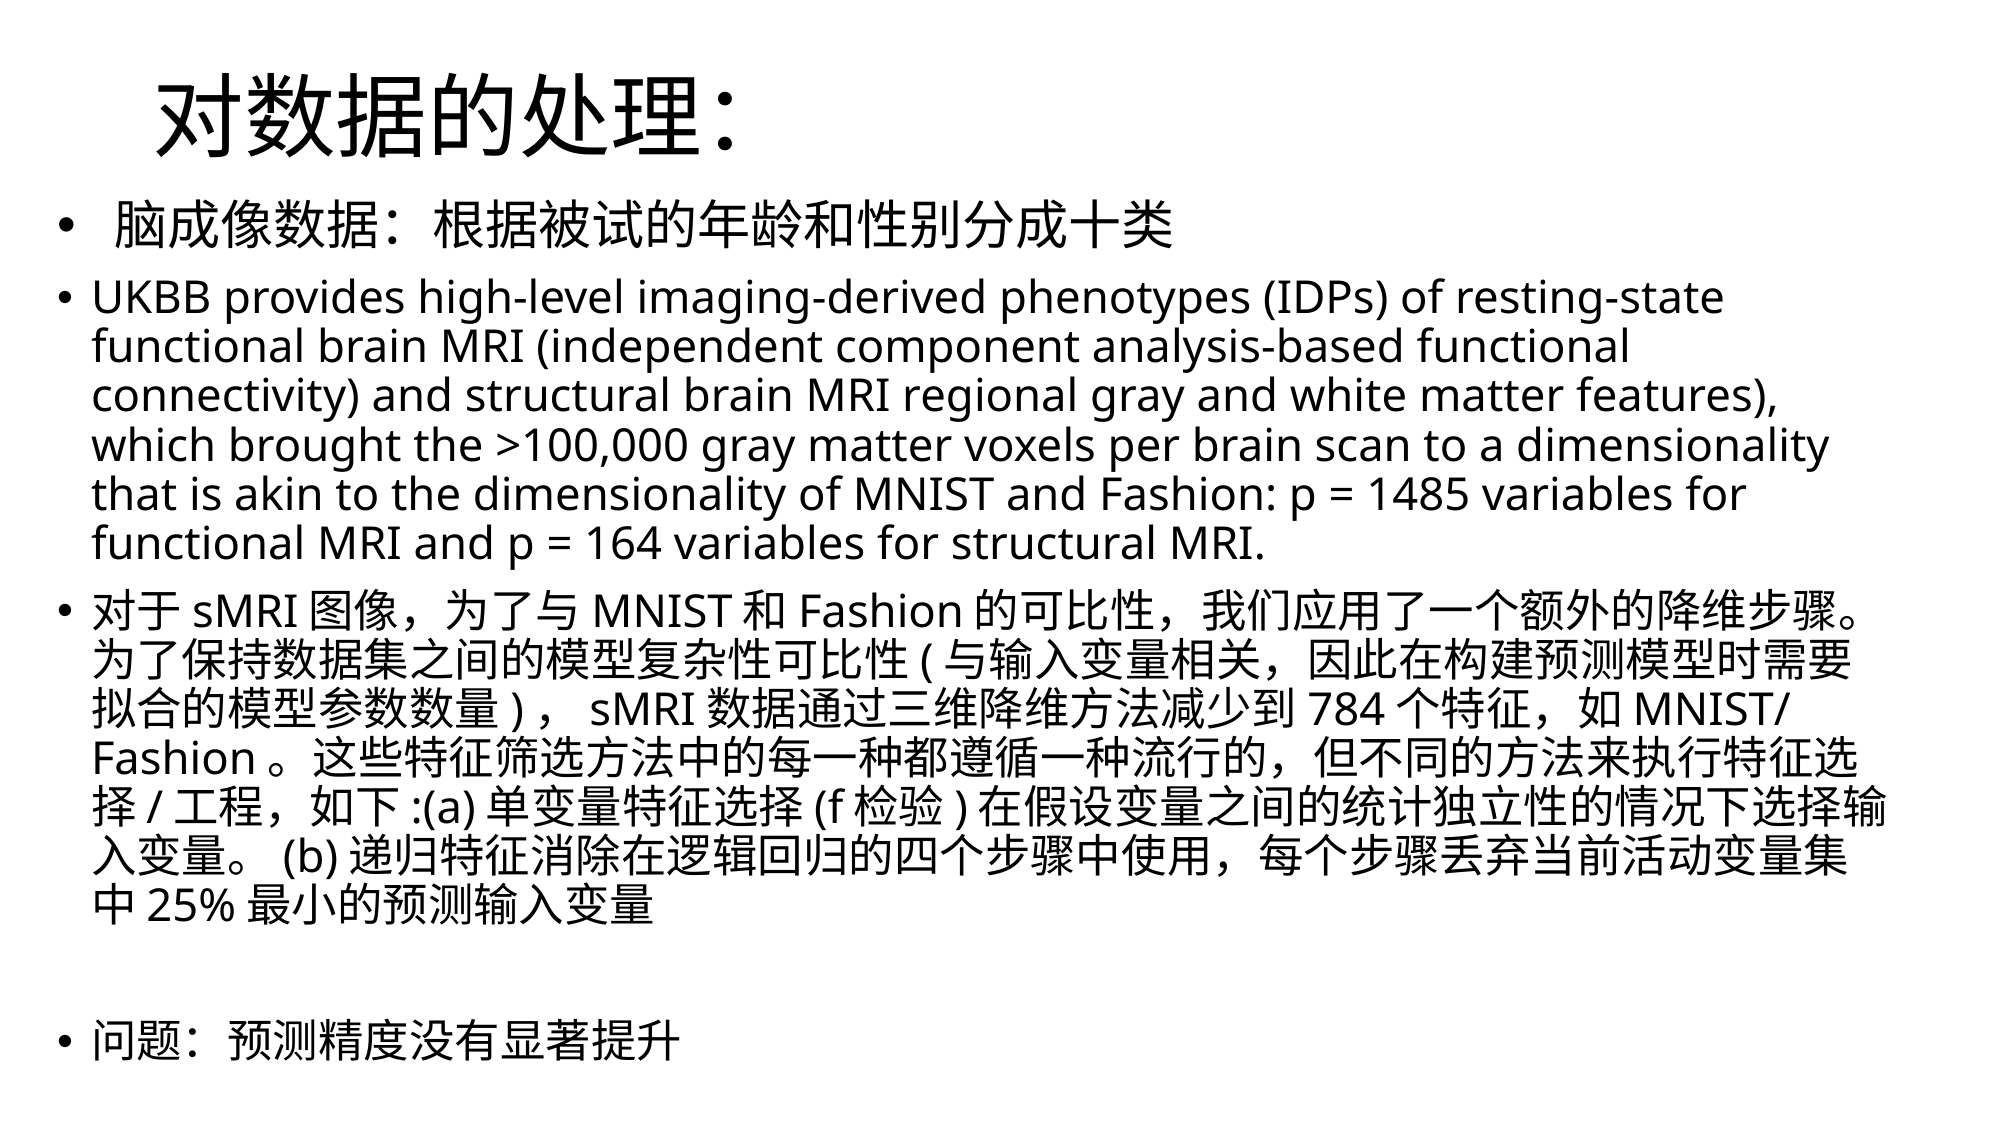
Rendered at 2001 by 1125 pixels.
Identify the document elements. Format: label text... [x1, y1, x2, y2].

list 脑成像数据：根据被试的年龄和性别分成十类 UKBB provides high-level imaging-derived phenotypes (IDPs) of resting-state functional brain MRI (independent component analysis-based functional connectivity) and structural brain MRI regional gray and white matter features), which brought the >100,000 gray matter voxels per brain scan to a dimensionality that is akin to the dimensionality of MNIST and Fashion: p = 1485 variables for functional MRI and p = 164 variables for structural MRI. 对于sMRI图像，为了与MNIST和Fashion的可比性，我们应用了一个额外的降维步骤。为了保持数据集之间的模型复杂性可比性(与输入变量相关，因此在构建预测模型时需要拟合的模型参数数量)，sMRI数据通过三维降维方法减少到784个特征，如MNIST/Fashion。这些特征筛选方法中的每一种都遵循一种流行的，但不同的方法来执行特征选择/工程，如下:(a)单变量特征选择(f检验)在假设变量之间的统计独立性的情况下选择输入变量。(b)递归特征消除在逻辑回归的四个步骤中使用，每个步骤丢弃当前活动变量集中25%最小的预测输入变量 问题：预测精度没有显著提升 [42, 190, 1911, 1085]
title 对数据的处理： [137, 59, 1556, 182]
